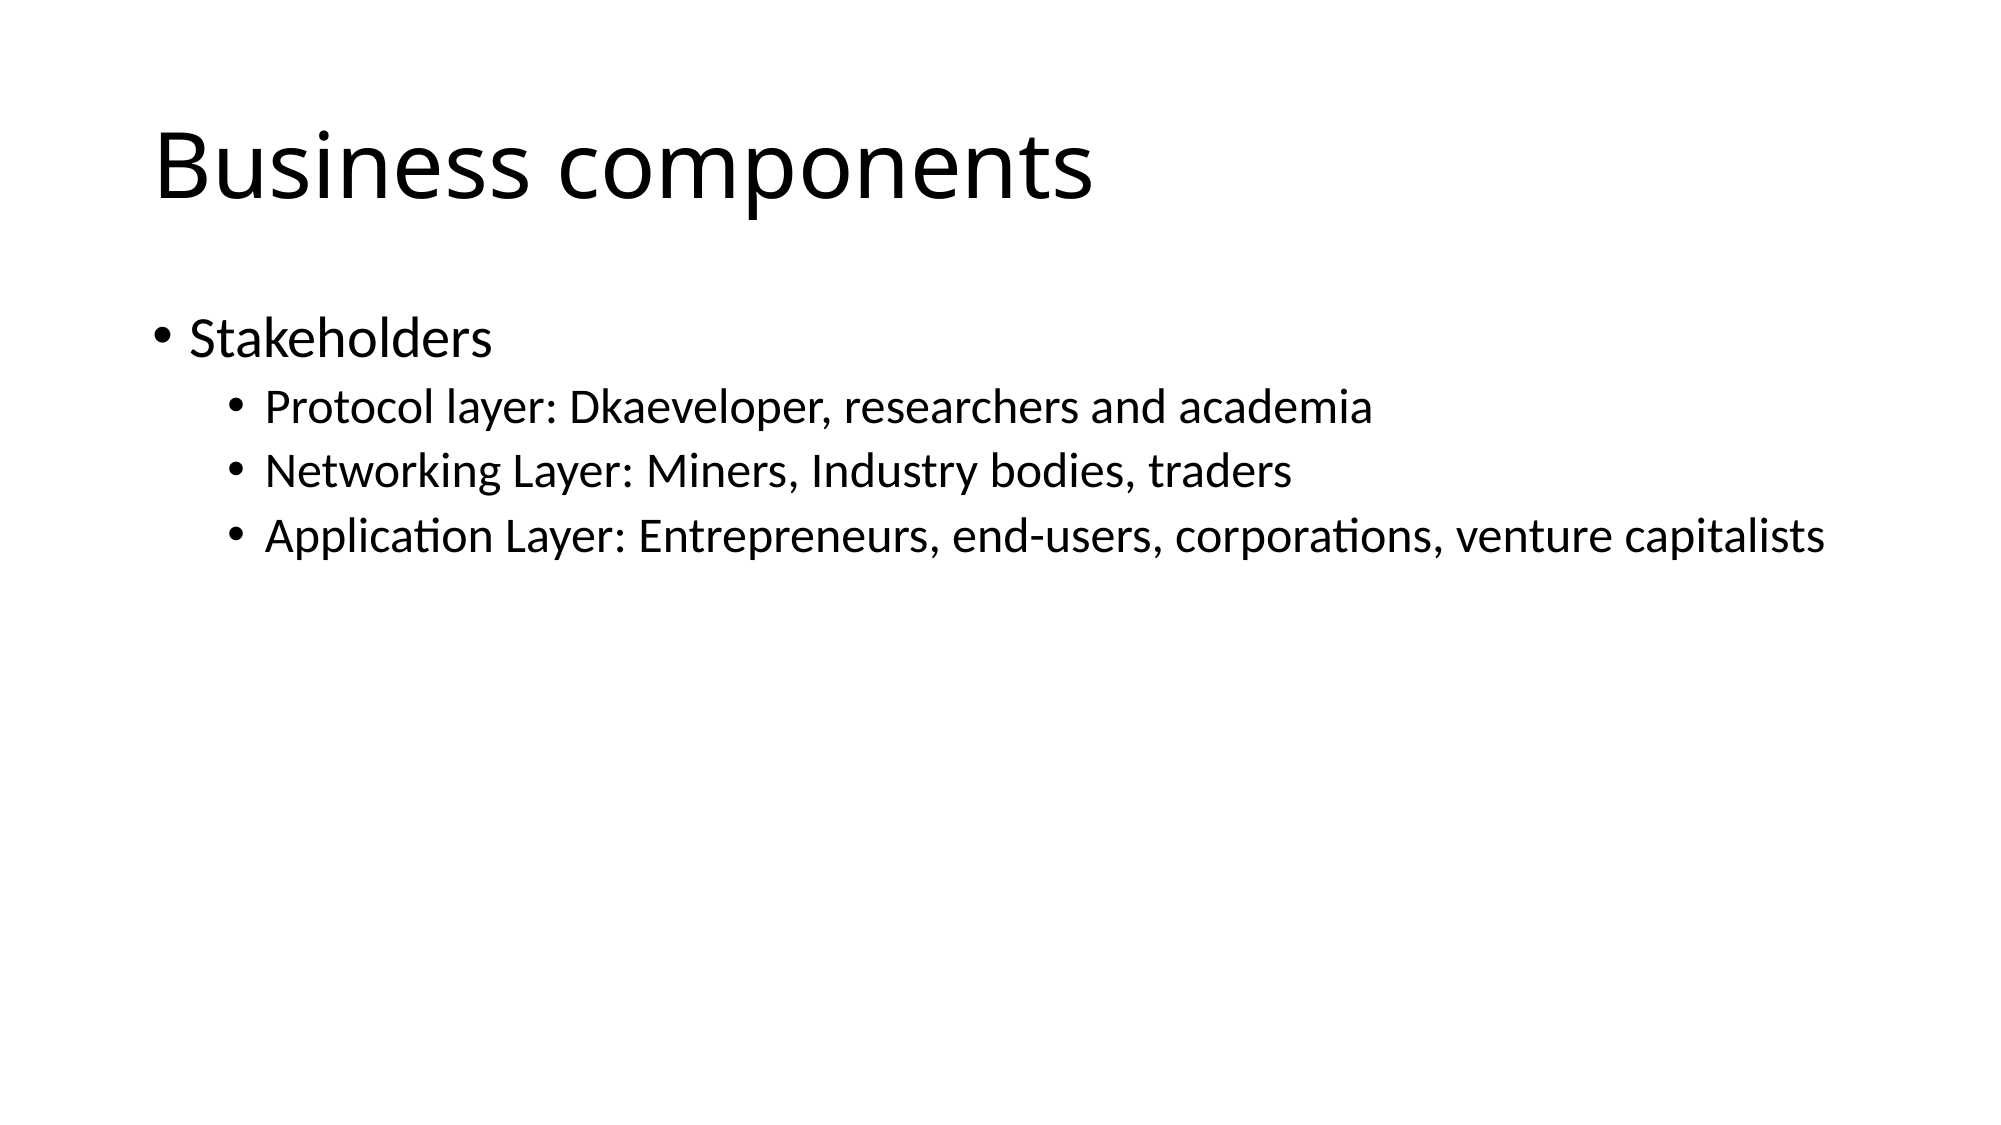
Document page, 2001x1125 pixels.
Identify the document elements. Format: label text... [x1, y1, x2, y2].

list Stakeholders Protocol layer: Dkaeveloper, researchers and academia Networking Layer: Miners, Industry bodies, traders Application Layer: Entrepreneurs, end-users, corporations, venture capitalists [137, 299, 1863, 1014]
title Business components [137, 59, 1863, 278]
